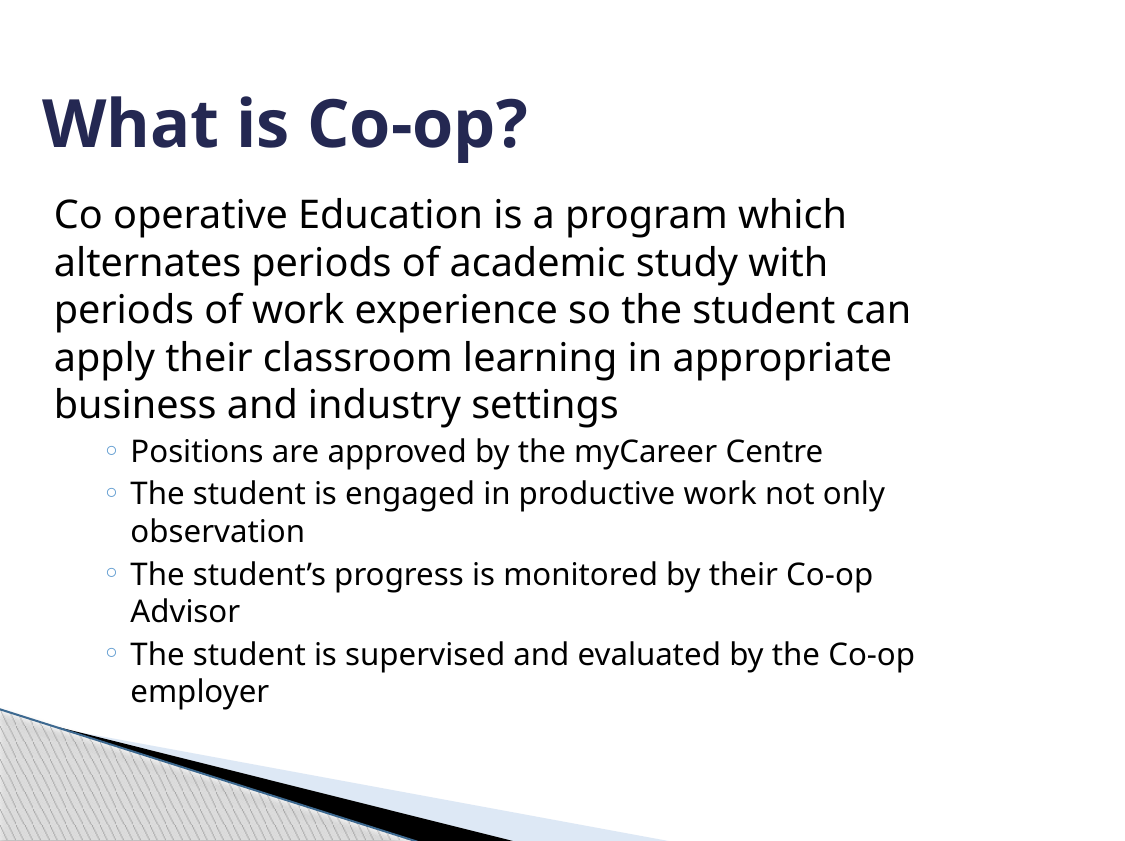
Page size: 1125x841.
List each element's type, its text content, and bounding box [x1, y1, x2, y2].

title What is Co-op? [30, 42, 909, 199]
list Co operative Education is a program which alternates periods of academic study with periods of work experience so the student can apply their classroom learning in appropriate business and industry settings Positions are approved by the myCareer Centre The student is engaged in productive work not only observation The student’s progress is monitored by their Co-op Advisor The student is supervised and evaluated by the Co-op employer [42, 183, 953, 775]
